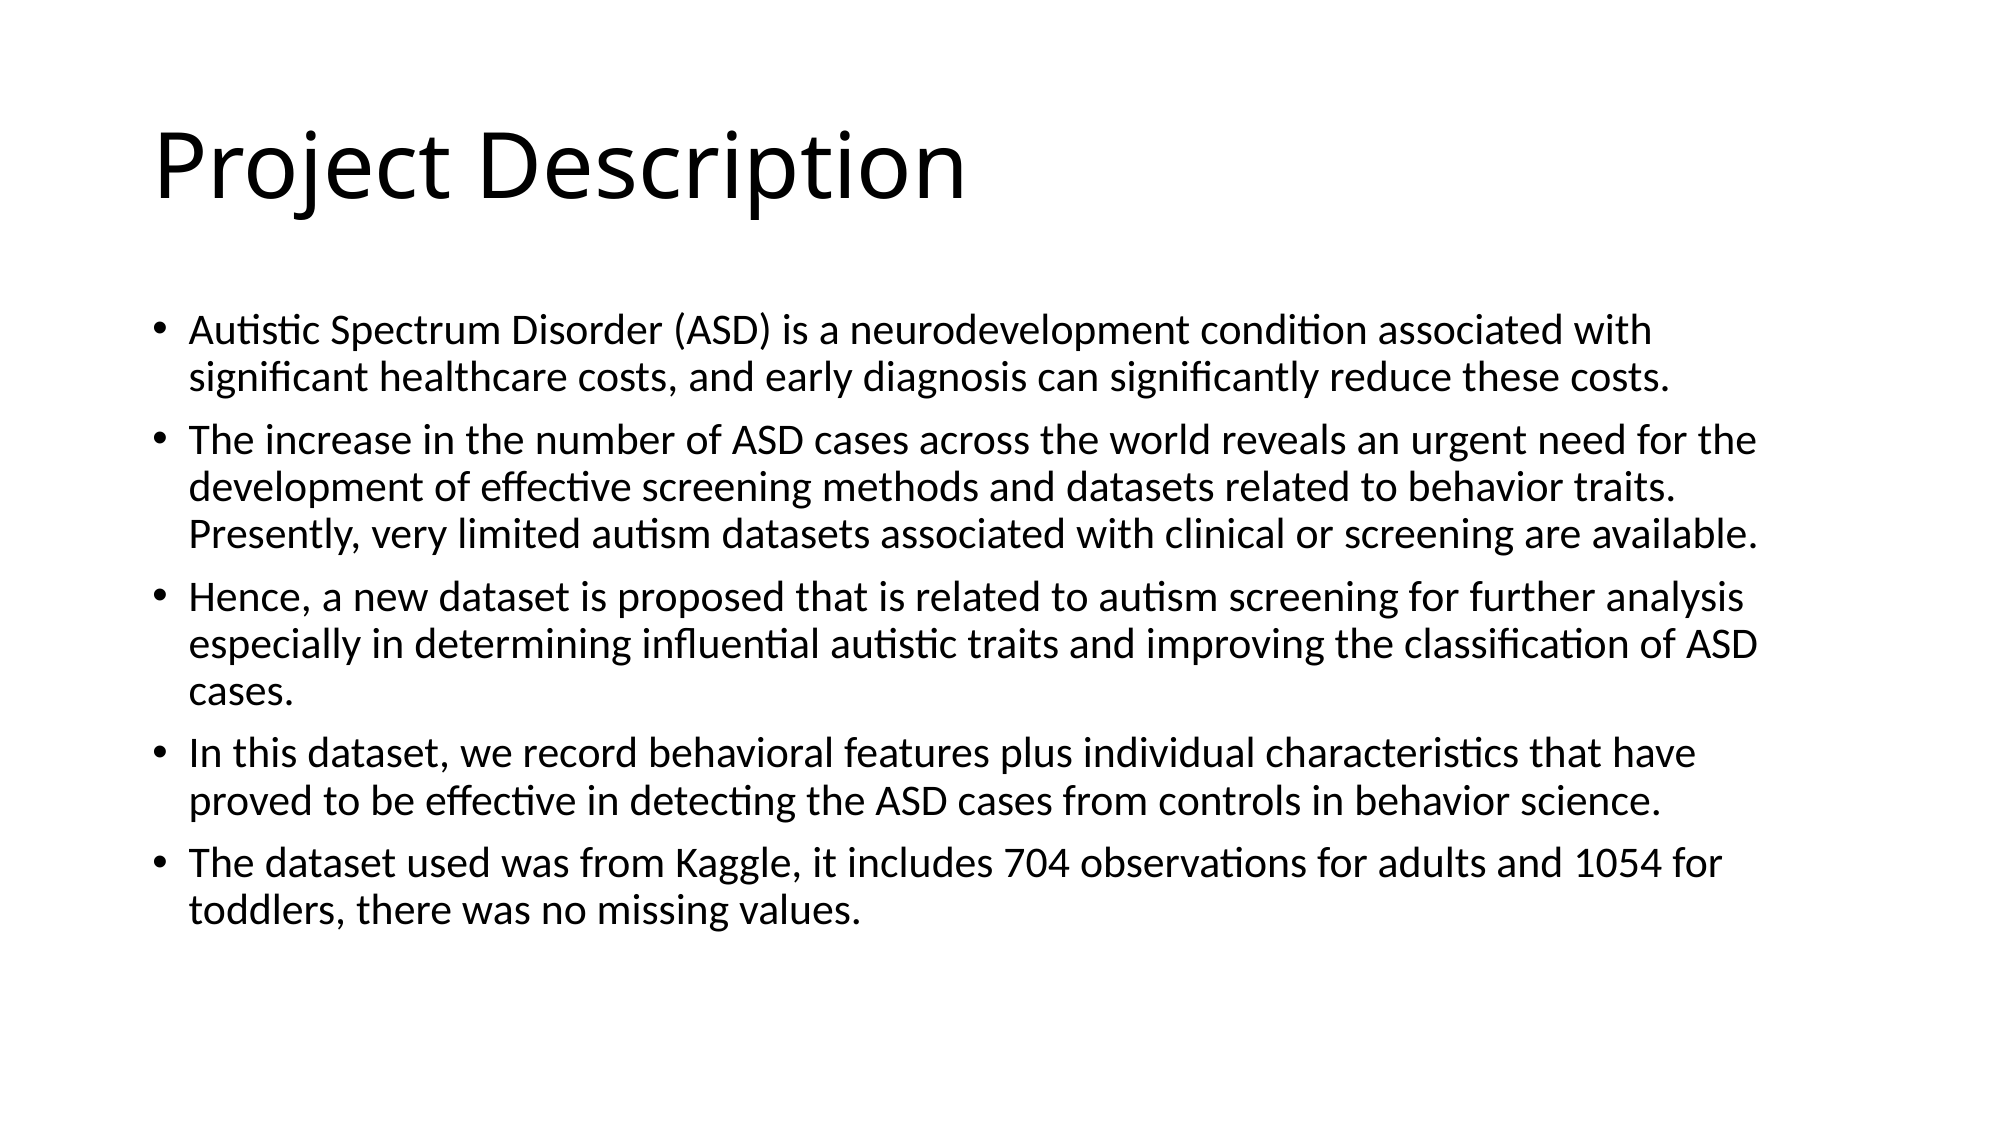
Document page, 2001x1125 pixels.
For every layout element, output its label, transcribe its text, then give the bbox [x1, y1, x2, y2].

list Autistic Spectrum Disorder (ASD) is a neurodevelopment condition associated with significant healthcare costs, and early diagnosis can significantly reduce these costs. The increase in the number of ASD cases across the world reveals an urgent need for the development of effective screening methods and datasets related to behavior traits. Presently, very limited autism datasets associated with clinical or screening are available. Hence, a new dataset is proposed that is related to autism screening for further analysis especially in determining influential autistic traits and improving the classification of ASD cases. In this dataset, we record behavioral features plus individual characteristics that have proved to be effective in detecting the ASD cases from controls in behavior science. The dataset used was from Kaggle, it includes 704 observations for adults and 1054 for toddlers, there was no missing values. [137, 299, 1809, 946]
title Project Description [137, 59, 1863, 278]
